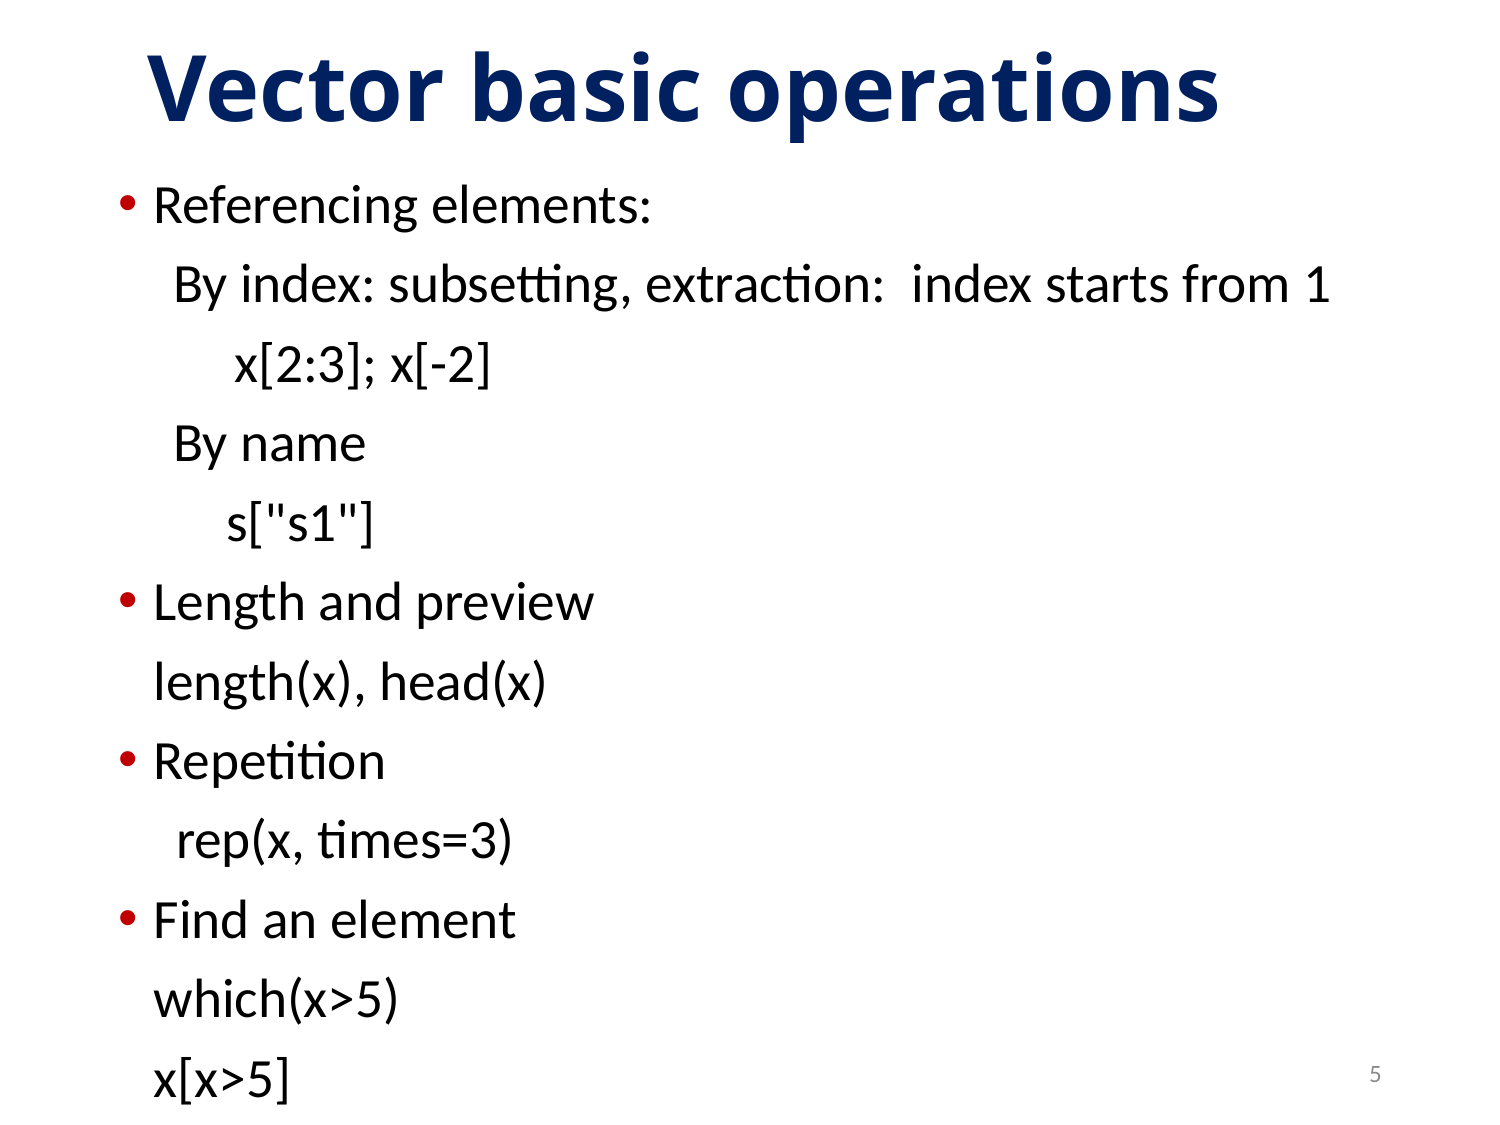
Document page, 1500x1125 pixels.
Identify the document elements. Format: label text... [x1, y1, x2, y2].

list Referencing elements: By index: subsetting, extraction: index starts from 1 x[2:3]; x[-2] By name s["s1"] Length and preview length(x), head(x) Repetition rep(x, times=3) Find an element which(x>5) x[x>5] [103, 168, 1500, 1125]
title Vector basic operations [132, 0, 1427, 168]
slide_number 5 [1059, 1042, 1397, 1103]
